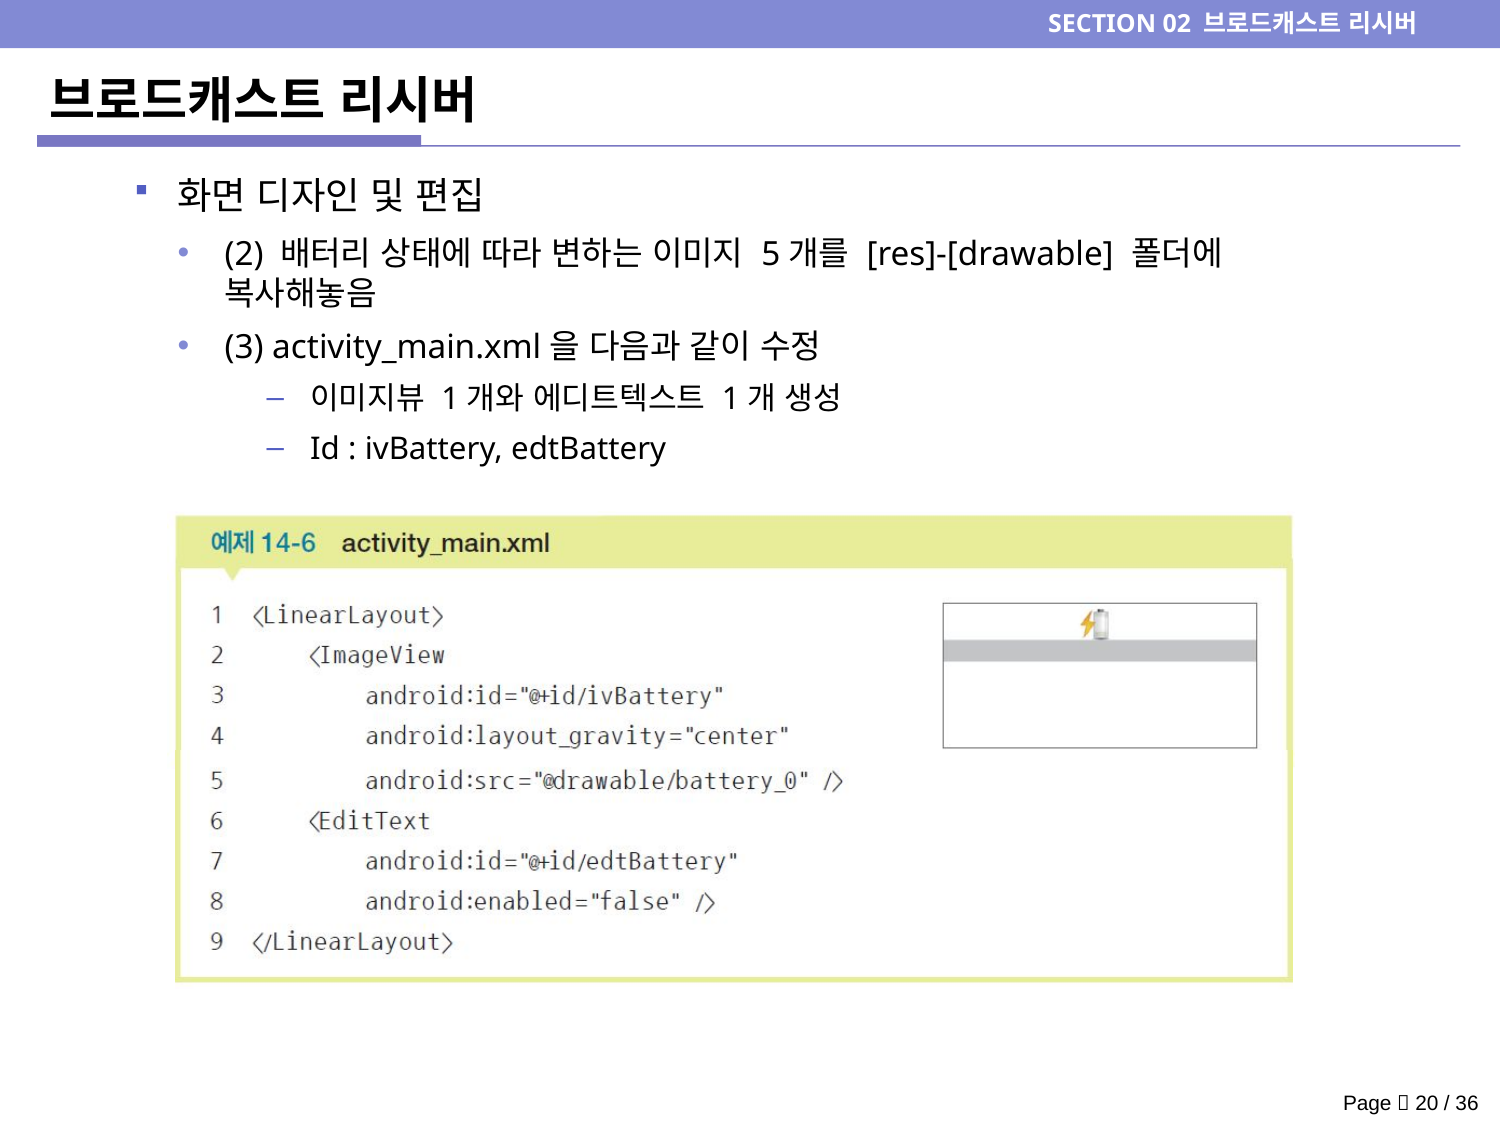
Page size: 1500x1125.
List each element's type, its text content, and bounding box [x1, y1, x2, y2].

title 브로드캐스트 리시버 [48, 67, 1448, 132]
list 화면 디자인 및 편집 (2) 배터리 상태에 따라 변하는 이미지 5개를 [res]-[drawable] 폴더에 복사해놓음 (3) activity_main.xml을 다음과 같이 수정 이미지뷰 1개와 에디트텍스트 1개 생성 Id : ivBattery, edtBattery [104, 171, 1382, 880]
text_box SECTION 02 브로드캐스트 리시버 [1033, 0, 1459, 75]
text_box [166, 511, 1295, 989]
